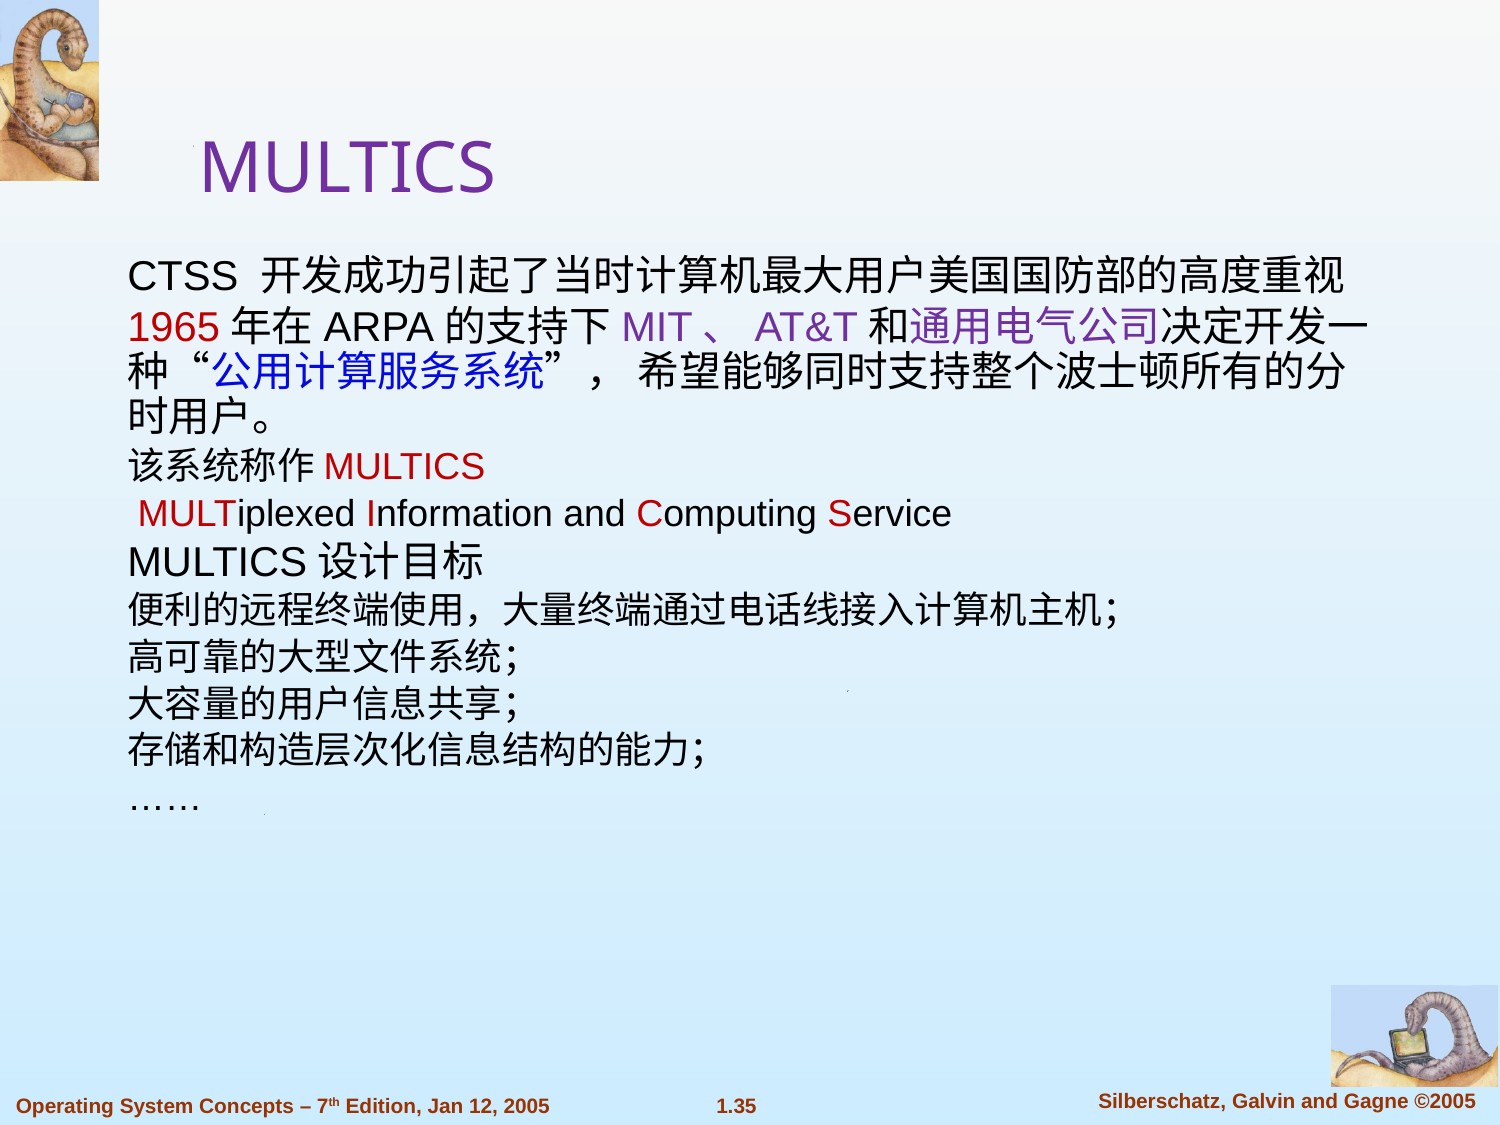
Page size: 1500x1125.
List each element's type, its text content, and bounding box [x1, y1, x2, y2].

picture [1331, 985, 1498, 1087]
title MULTICS [183, 101, 1388, 215]
list CTSS 开发成功引起了当时计算机最大用户美国国防部的高度重视 1965年在ARPA的支持下MIT、AT&T和通用电气公司决定开发一种“公用计算服务系统”， 希望能够同时支持整个波士顿所有的分时用户。 该系统称作MULTICS MULTiplexed Information and Computing Service MULTICS设计目标 便利的远程终端使用，大量终端通过电话线接入计算机主机； 高可靠的大型文件系统； 大容量的用户信息共享； 存储和构造层次化信息结构的能力； …… [112, 246, 1388, 1034]
picture [0, 0, 99, 181]
